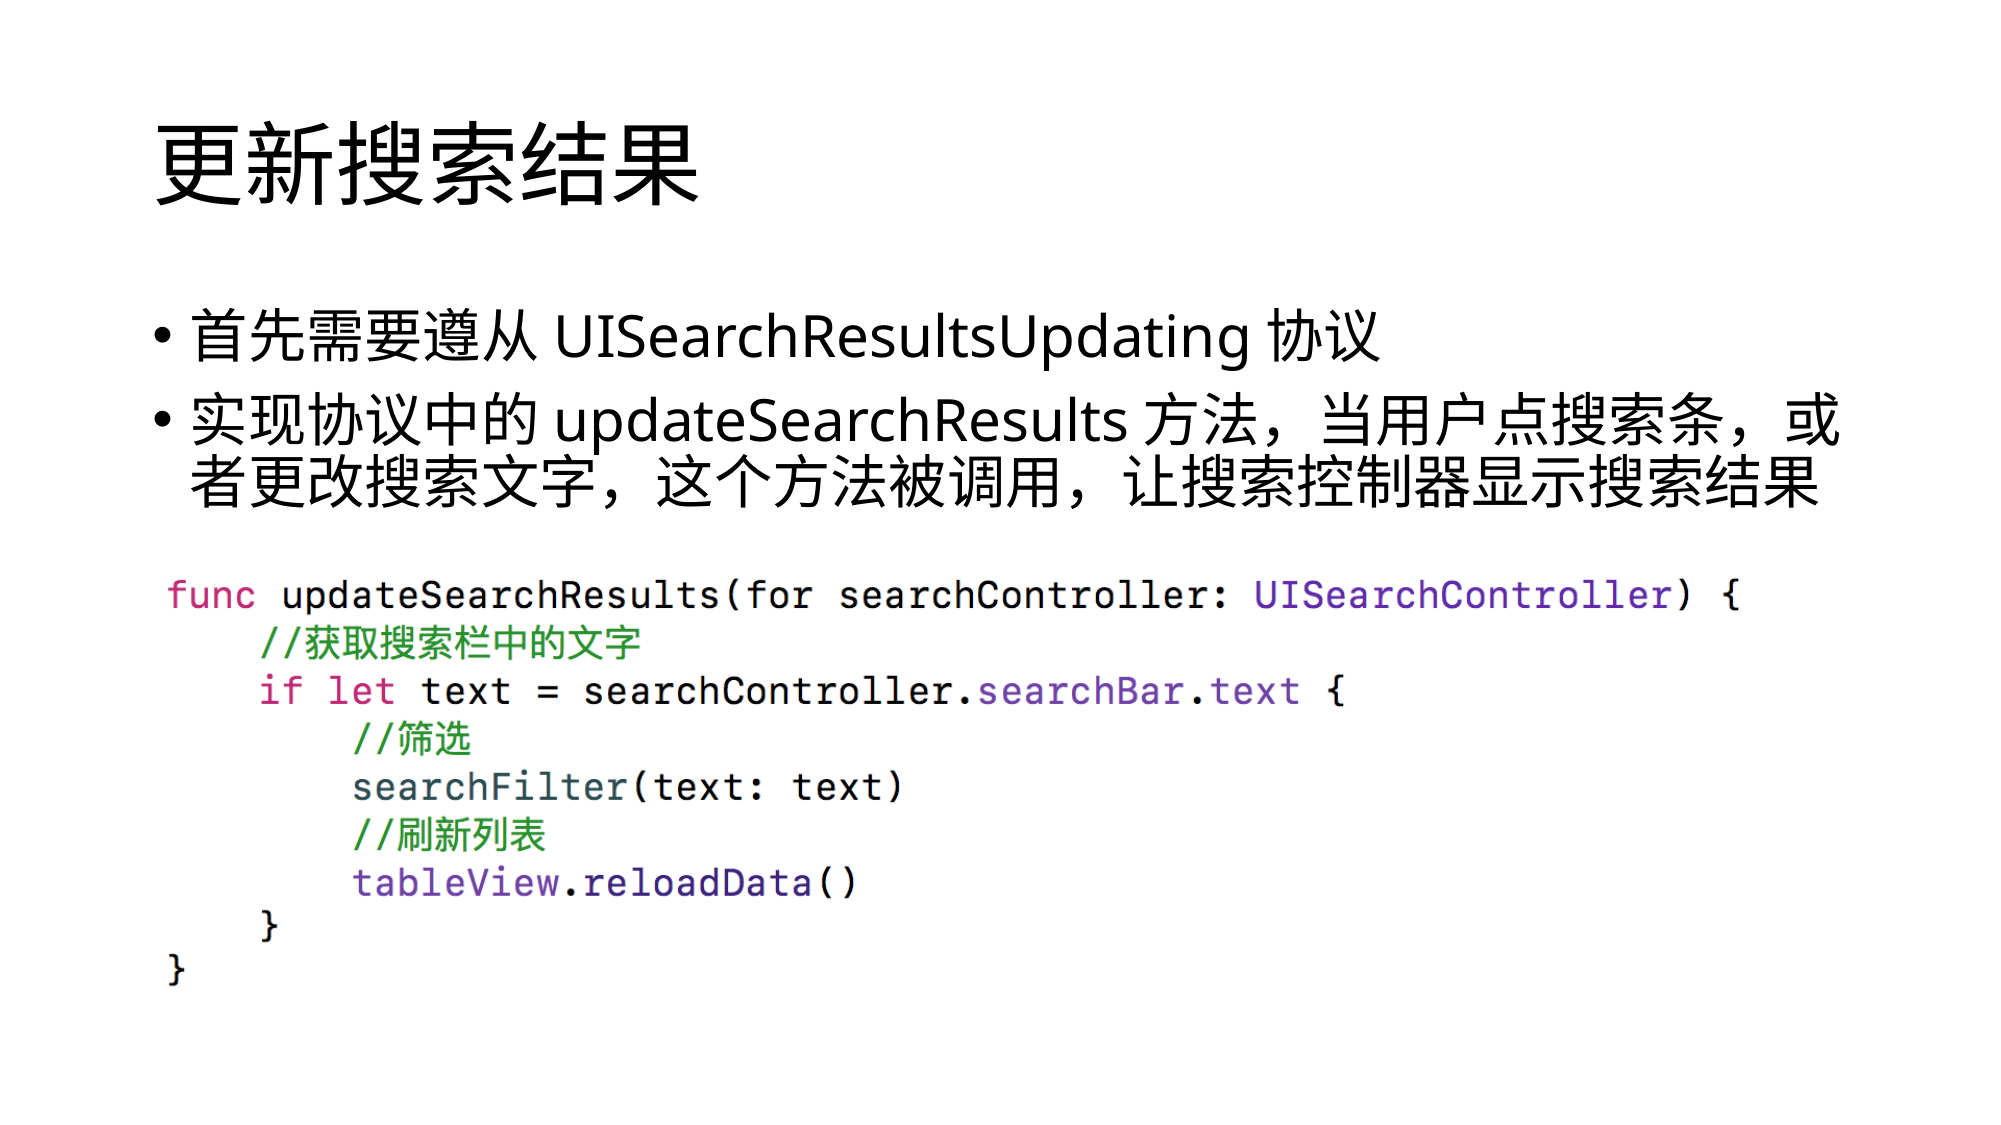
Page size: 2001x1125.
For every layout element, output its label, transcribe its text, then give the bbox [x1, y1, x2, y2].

title 更新搜索结果 [137, 59, 1863, 278]
picture [137, 558, 1809, 999]
list 首先需要遵从UISearchResultsUpdating协议 实现协议中的updateSearchResults方法，当用户点搜索条，或者更改搜索文字，这个方法被调用，让搜索控制器显示搜索结果 [137, 299, 1863, 1014]
